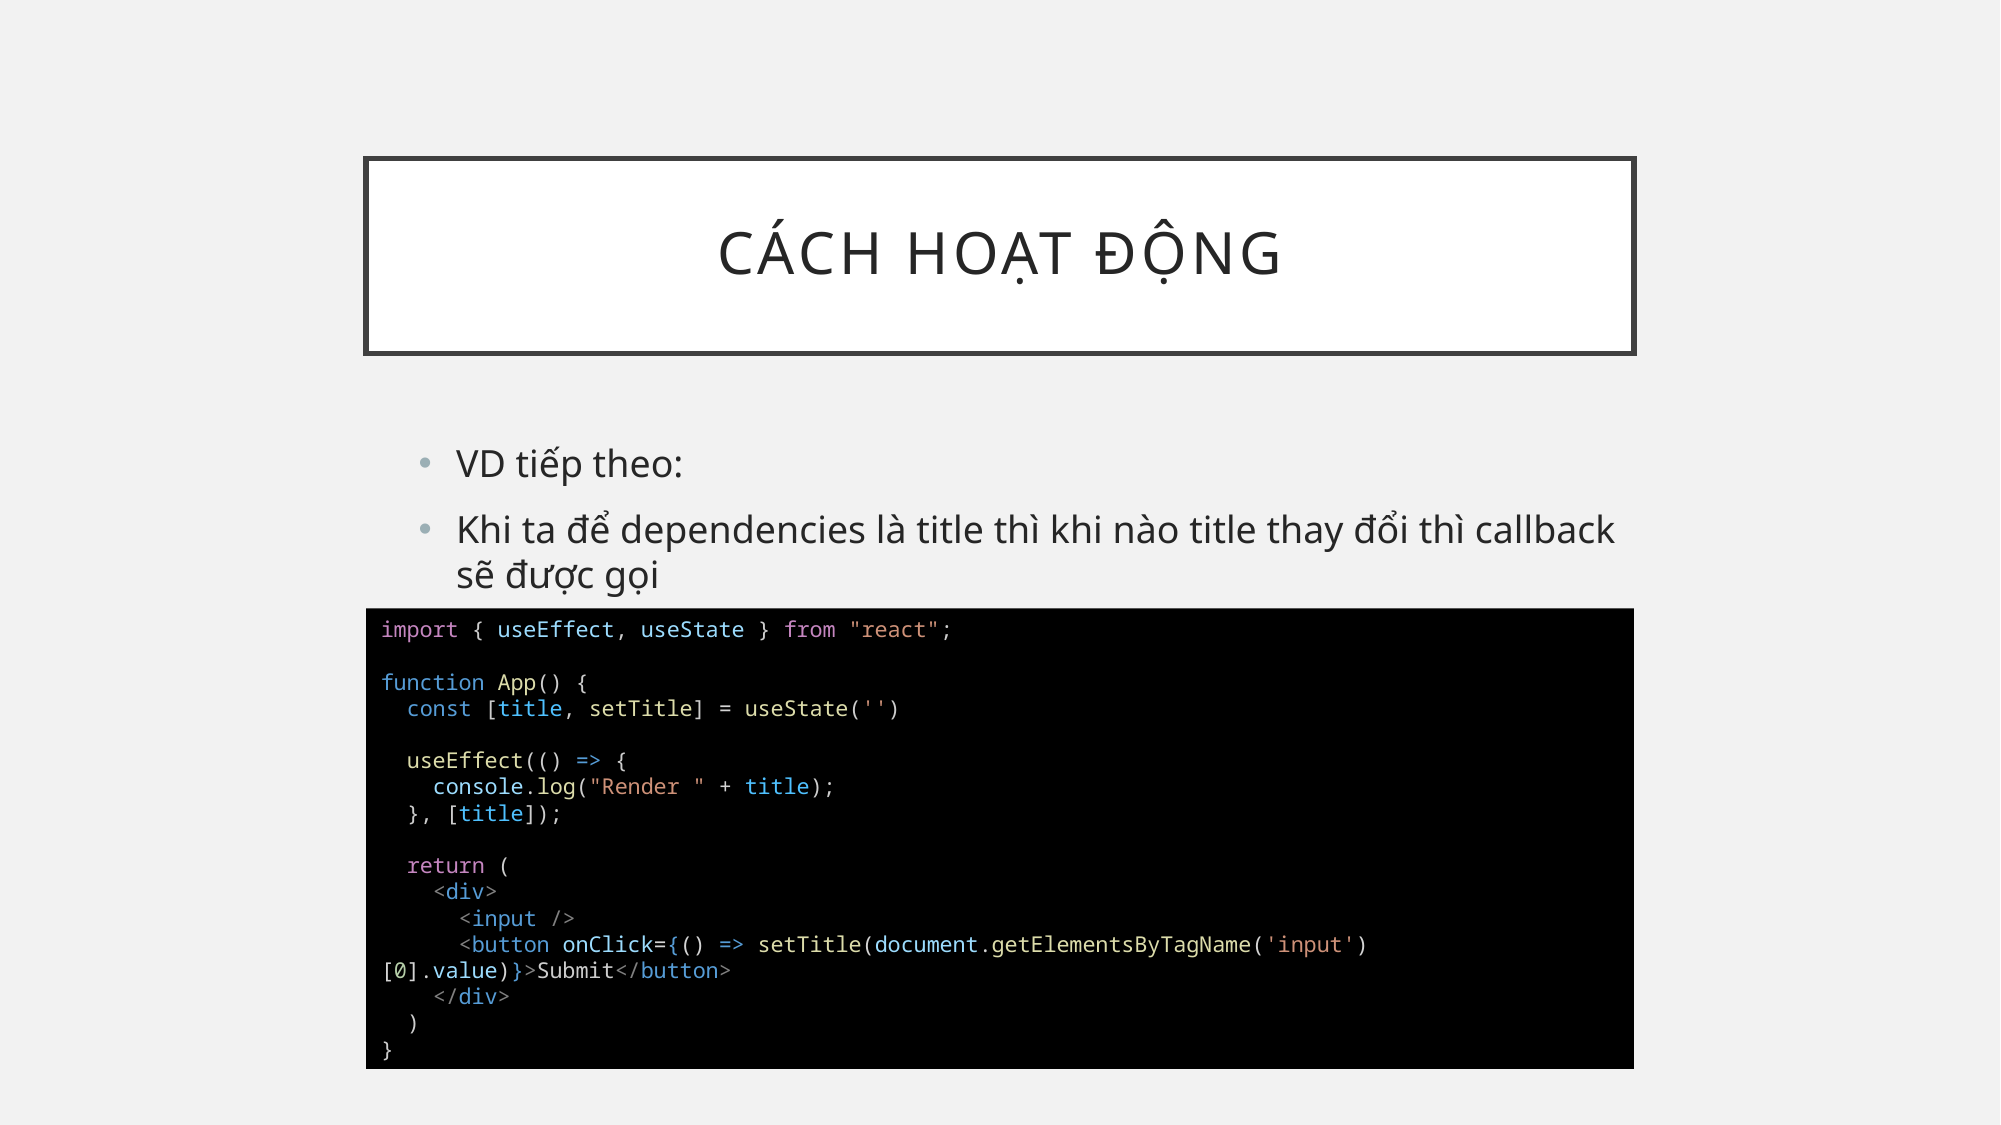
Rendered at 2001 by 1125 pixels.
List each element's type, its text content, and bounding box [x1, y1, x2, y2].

title Cách hoạt động [363, 156, 1637, 356]
text_box import { useEffect, useState } from "react"; function App() { const [title, setTitle] = useState('') useEffect(() => { console.log("Render " + title); }, [title]); return ( <div> <input /> <button onClick={() => setTitle(document.getElementsByTagName('input')[0].value)}>Submit</button> </div> ) } [366, 608, 1634, 1069]
list VD tiếp theo: Khi ta để dependencies là title thì khi nào title thay đổi thì callback sẽ được gọi [366, 432, 1634, 608]
